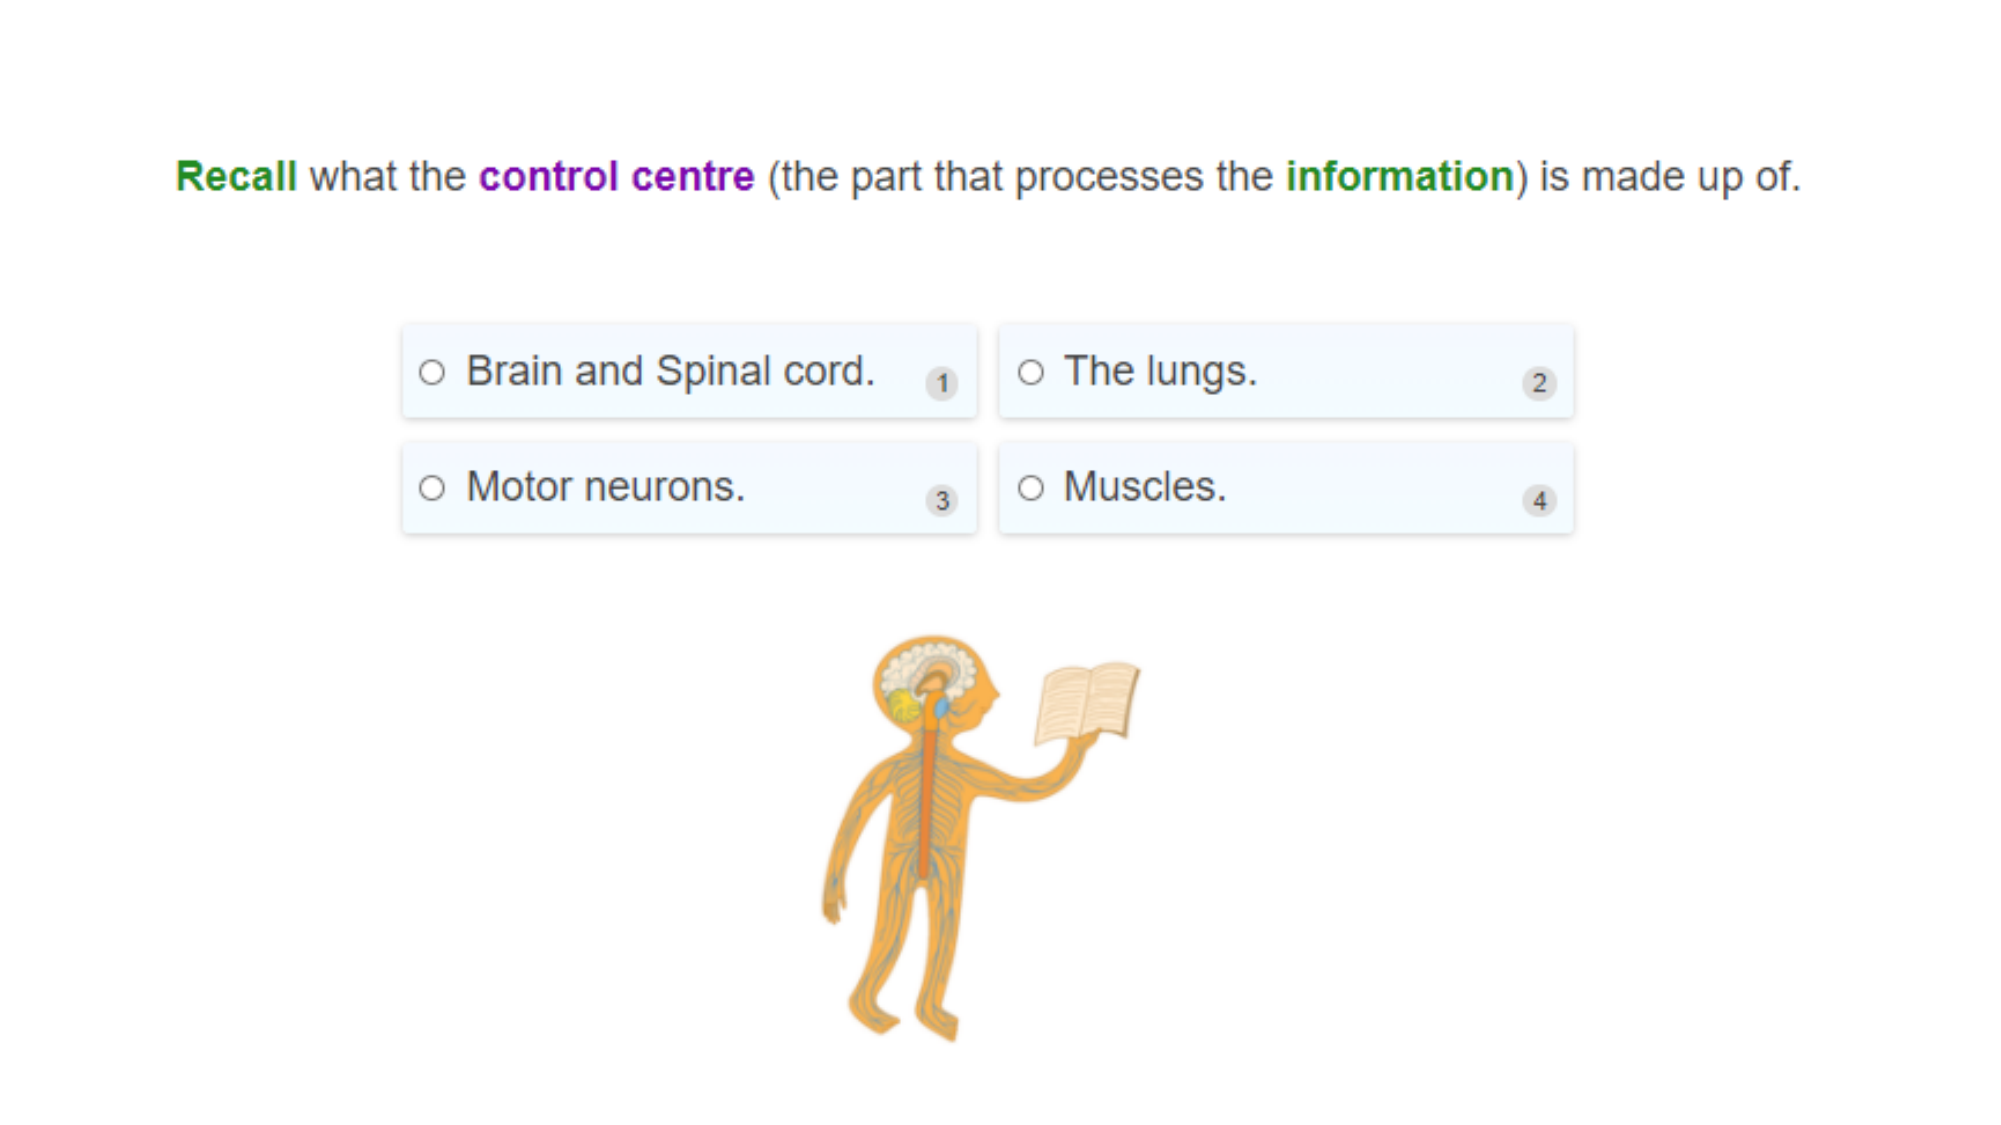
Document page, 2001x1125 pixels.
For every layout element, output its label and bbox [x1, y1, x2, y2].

picture [103, 124, 1833, 1057]
